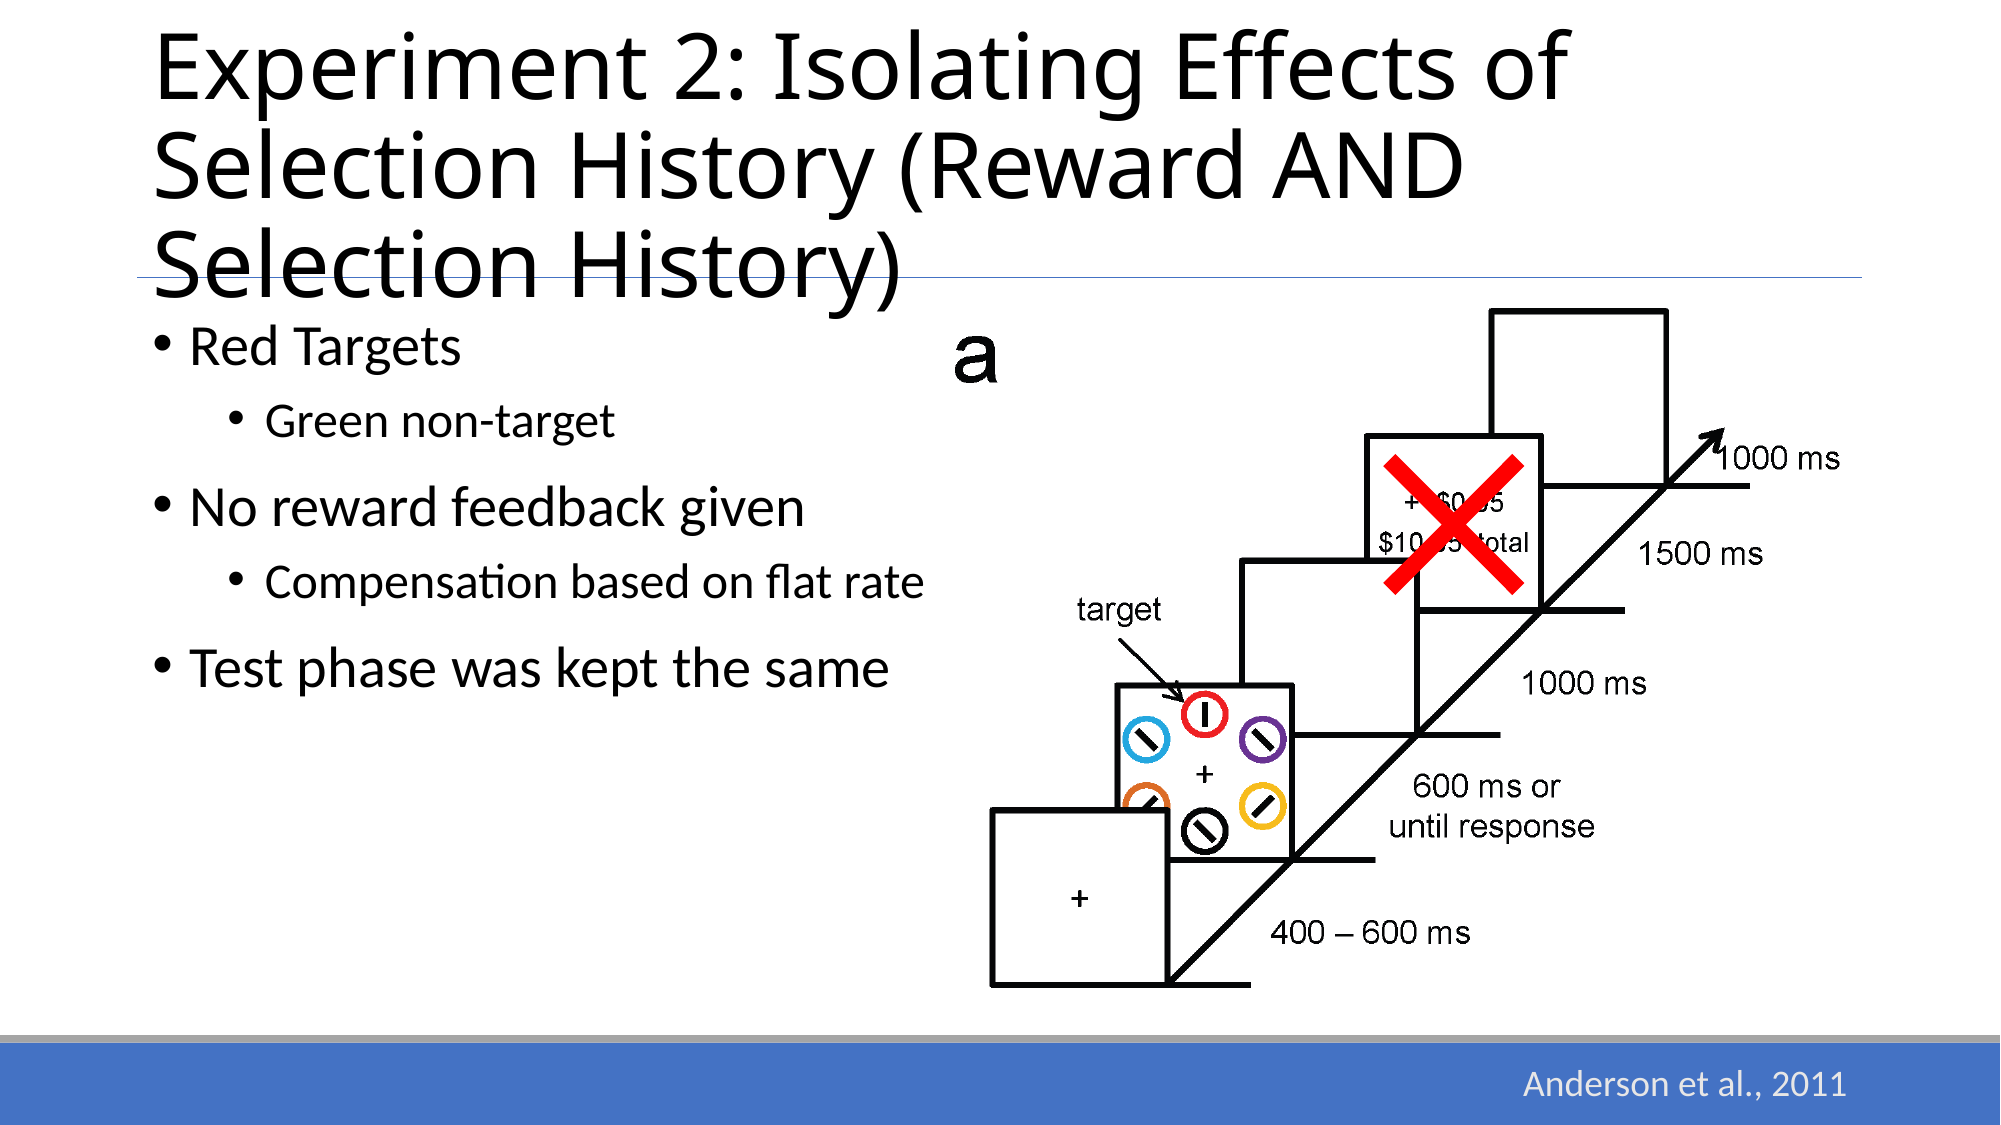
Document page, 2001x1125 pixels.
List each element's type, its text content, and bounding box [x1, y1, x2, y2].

list Red Targets Green non-target No reward feedback given Compensation based on flat rate Test phase was kept the same [137, 299, 1863, 1014]
picture [946, 299, 1863, 999]
list Anderson et al., 2011 [1325, 1042, 1863, 1125]
title Experiment 2: Isolating Effects of Selection History (Reward AND Selection History) [137, 59, 1863, 278]
